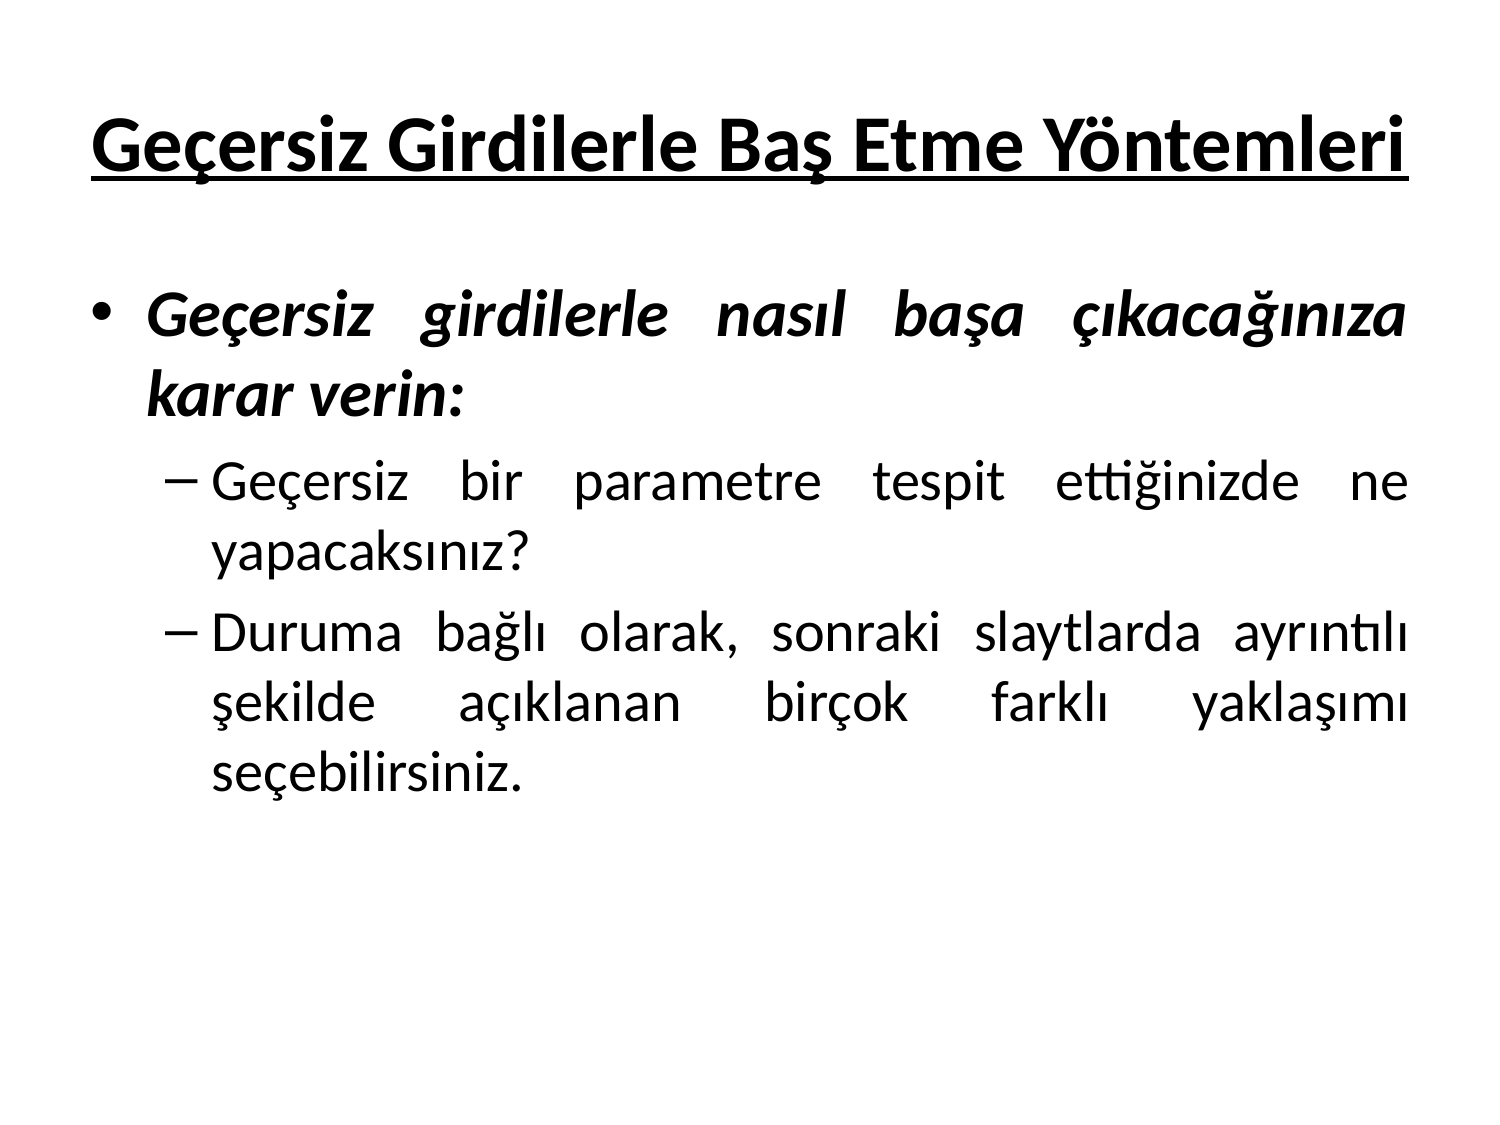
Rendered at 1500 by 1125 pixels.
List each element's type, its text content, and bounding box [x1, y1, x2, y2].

title Geçersiz Girdilerle Baş Etme Yöntemleri [75, 45, 1425, 233]
list Geçersiz girdilerle nasıl başa çıkacağınıza karar verin: Geçersiz bir parametre tespit ettiğinizde ne yapacaksınız? Duruma bağlı olarak, sonraki slaytlarda ayrıntılı şekilde açıklanan birçok farklı yaklaşımı seçebilirsiniz. [75, 262, 1425, 1005]
